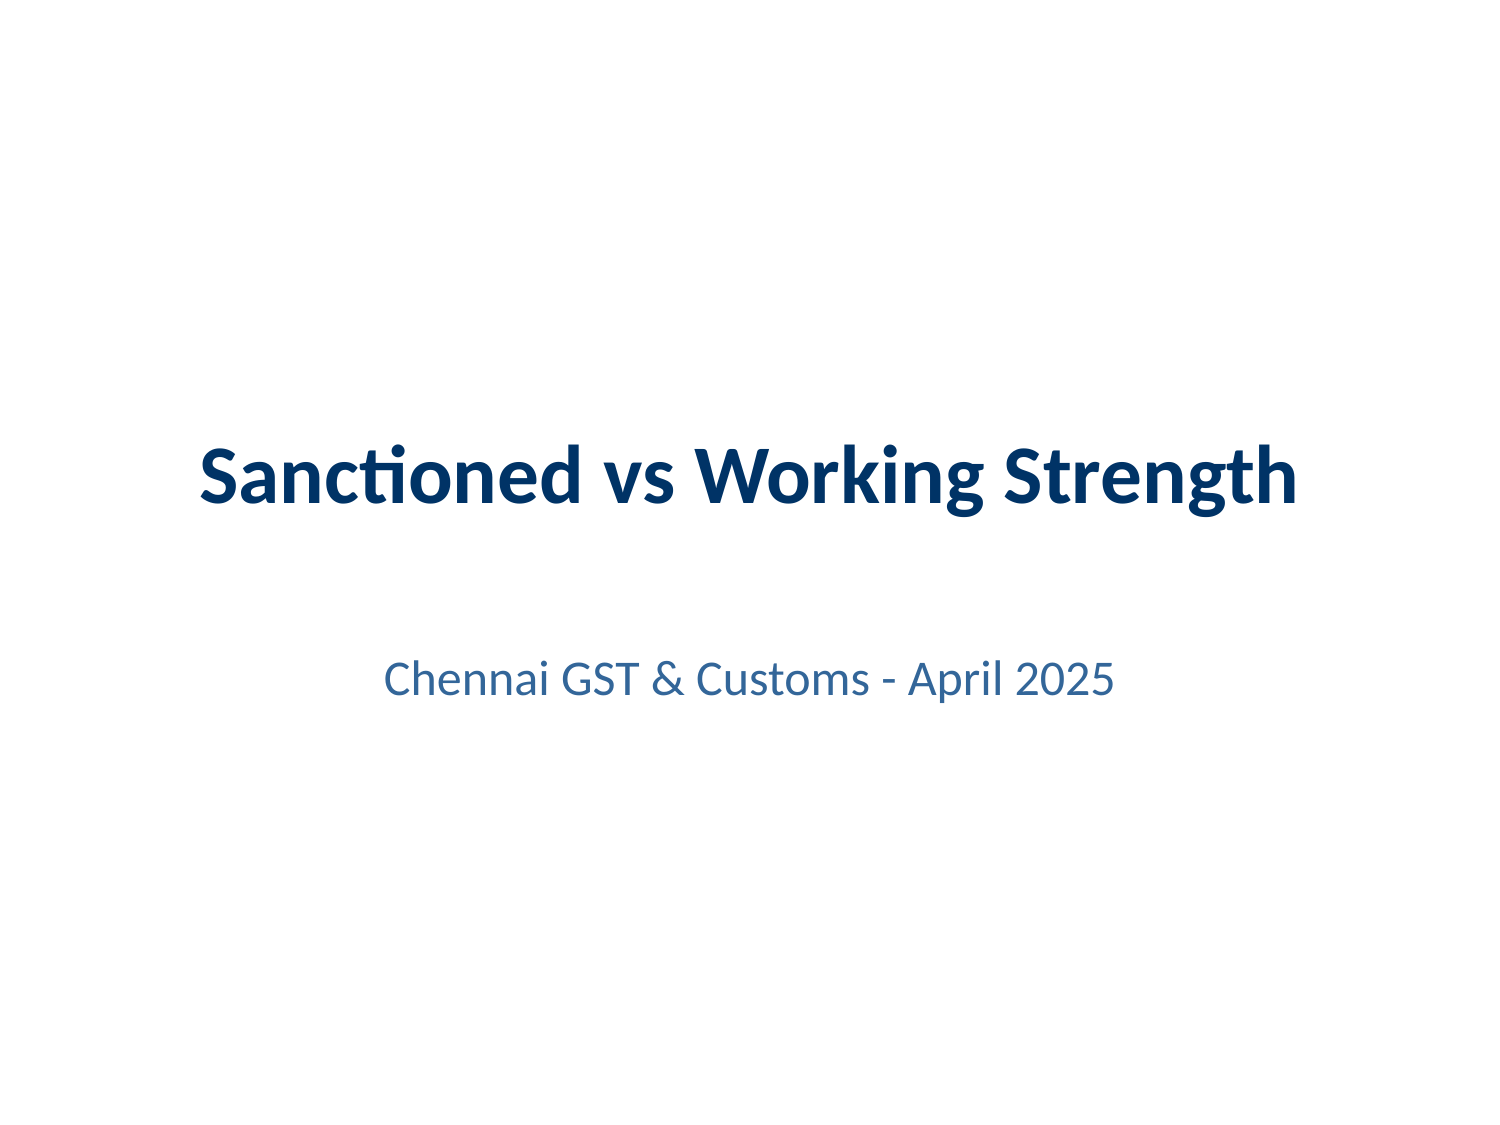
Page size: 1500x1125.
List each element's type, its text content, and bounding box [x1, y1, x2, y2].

subtitle Chennai GST & Customs - April 2025 [225, 637, 1275, 925]
title Sanctioned vs Working Strength [112, 349, 1388, 591]
